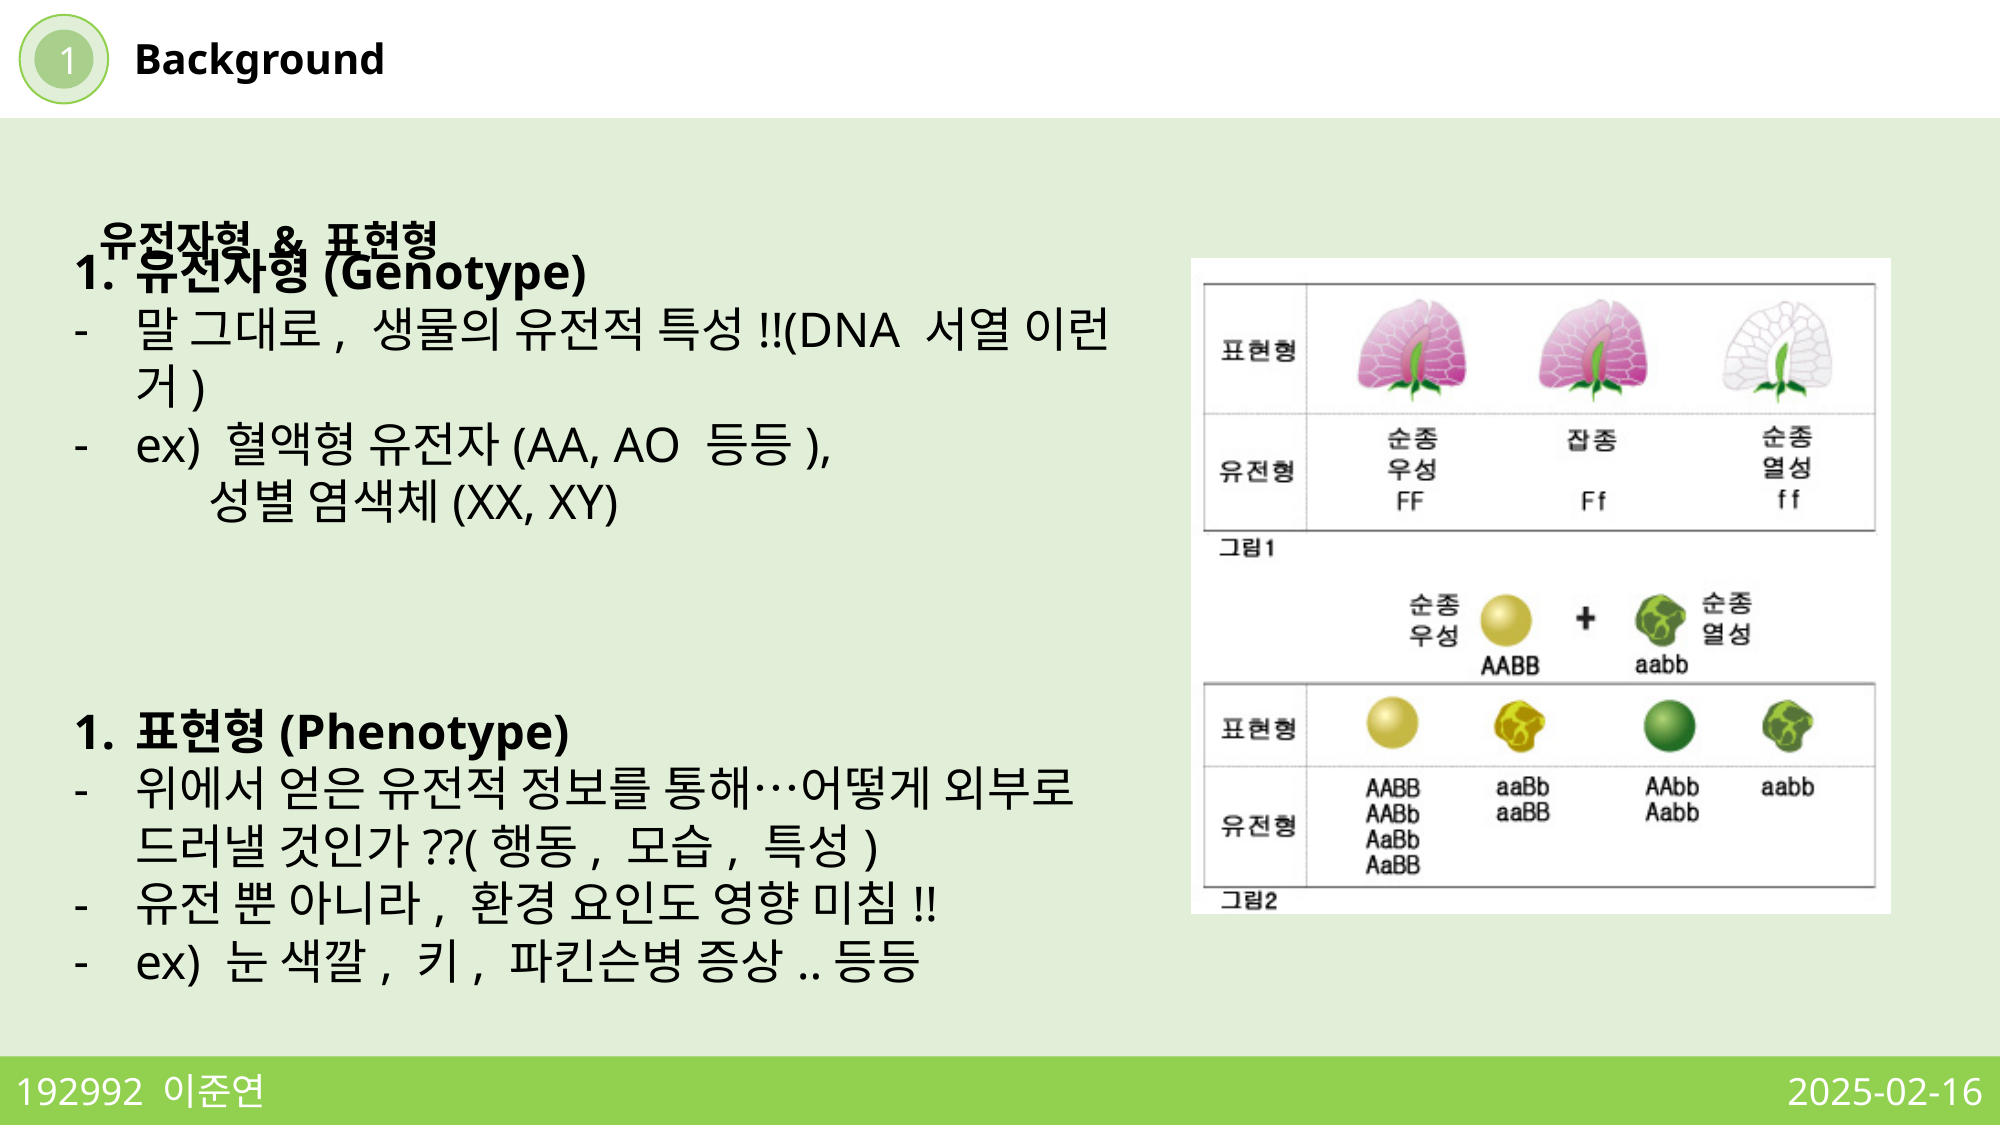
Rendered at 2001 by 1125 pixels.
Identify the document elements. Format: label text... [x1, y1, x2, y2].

text_box 192992 이준연 [0, 1060, 282, 1121]
list 유전자형 & 표현형 [9, 157, 1944, 1059]
text_box [0, 118, 2000, 1057]
picture [1191, 258, 1891, 914]
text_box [19, 14, 109, 104]
text_box 유전자형(Genotype) 말 그대로, 생물의 유전적 특성!!(DNA 서열 이런거) ex) 혈액형 유전자(AA, AO 등등), 성별 염색체(XX, XY) 표현형(Phenotype) 위에서 얻은 유전적 정보를 통해…어떻게 외부로 드러낼 것인가??(행동, 모습, 특성) 유전 뿐 아니라, 환경 요인도 영향 미침!! ex) 눈 색깔, 키, 파킨슨병 증상..등등 [45, 226, 1192, 1012]
text_box [1340, 816, 1983, 1093]
text_box 2025-02-16 [1772, 1060, 2000, 1121]
text_box Background [118, 31, 1583, 112]
